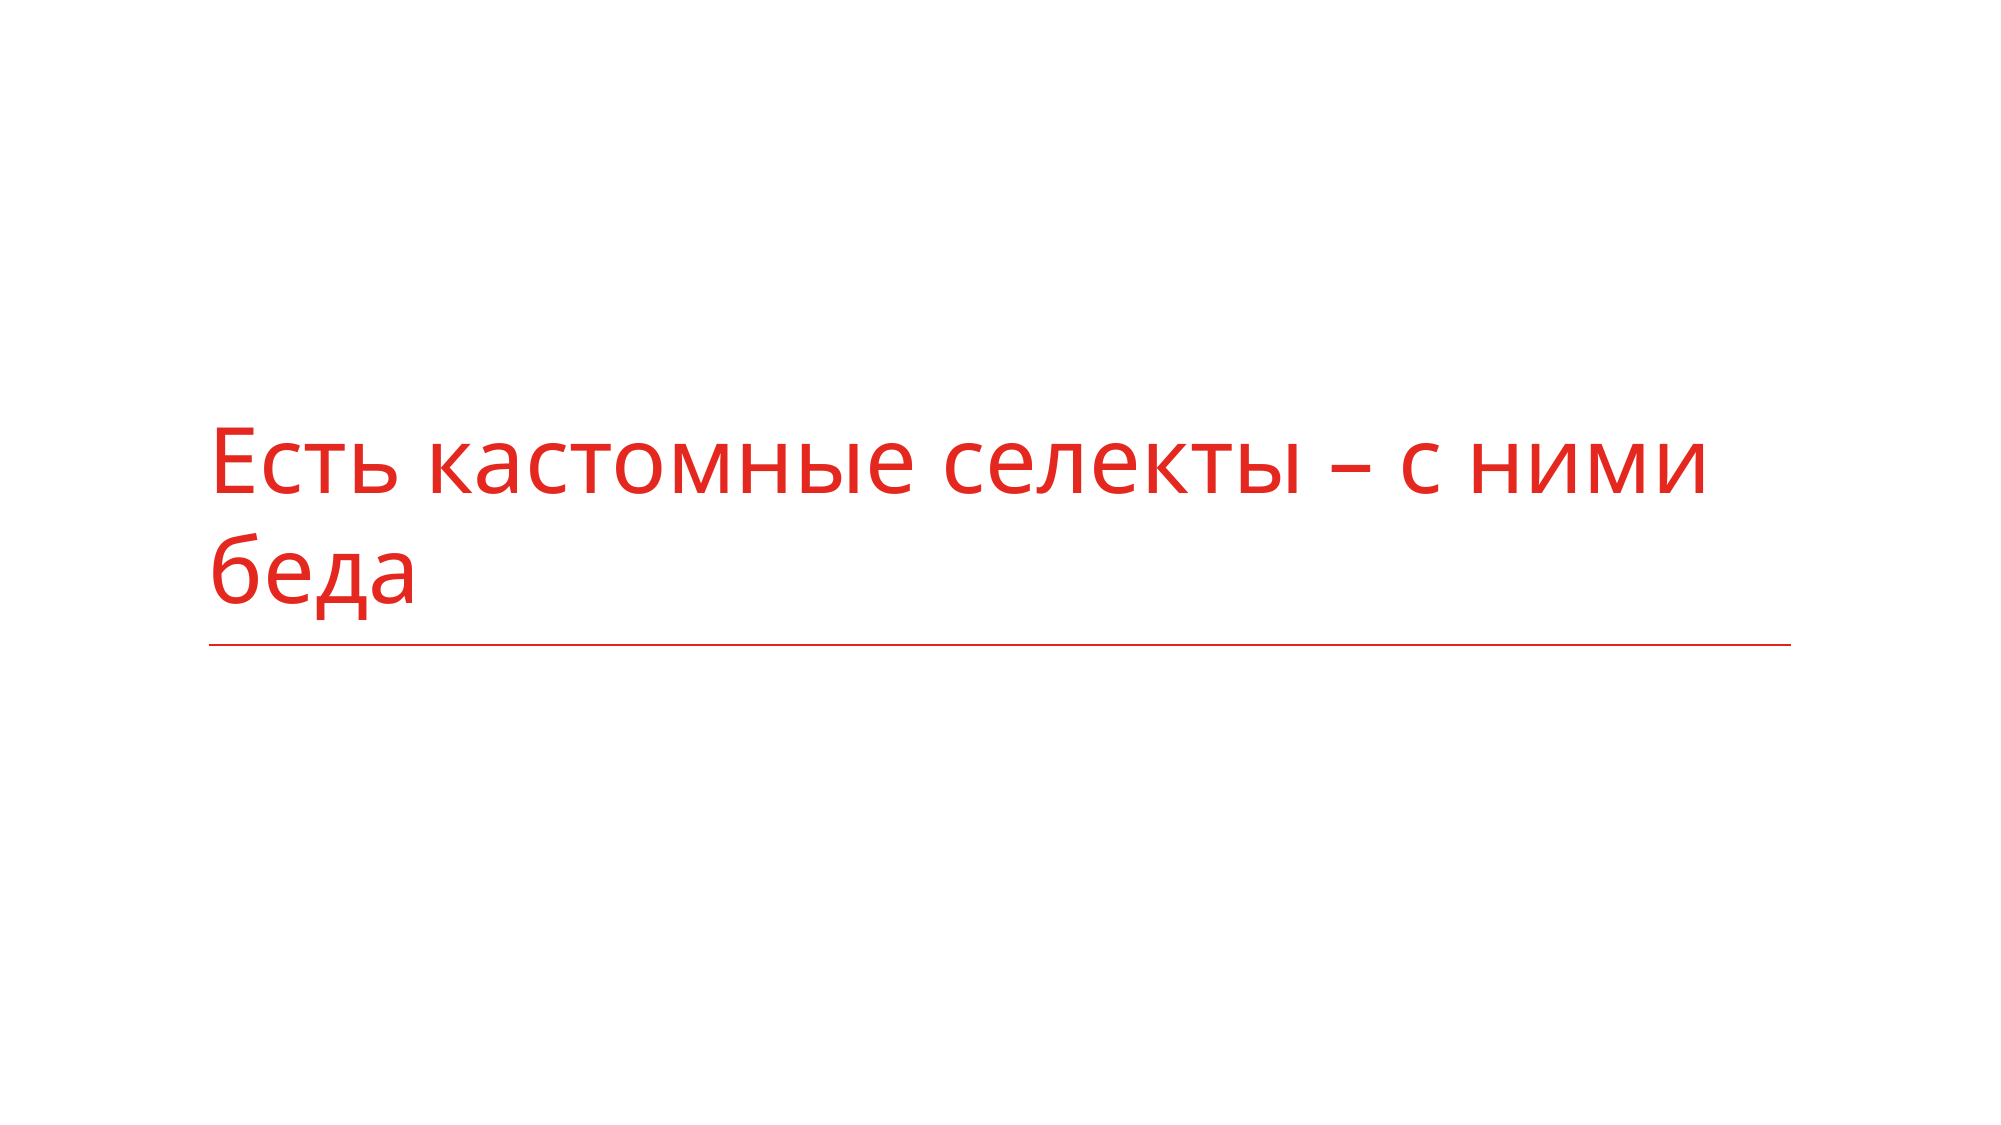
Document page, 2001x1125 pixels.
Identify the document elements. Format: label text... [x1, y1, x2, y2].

title Есть кастомные селекты – с ними беда [208, 467, 1792, 646]
